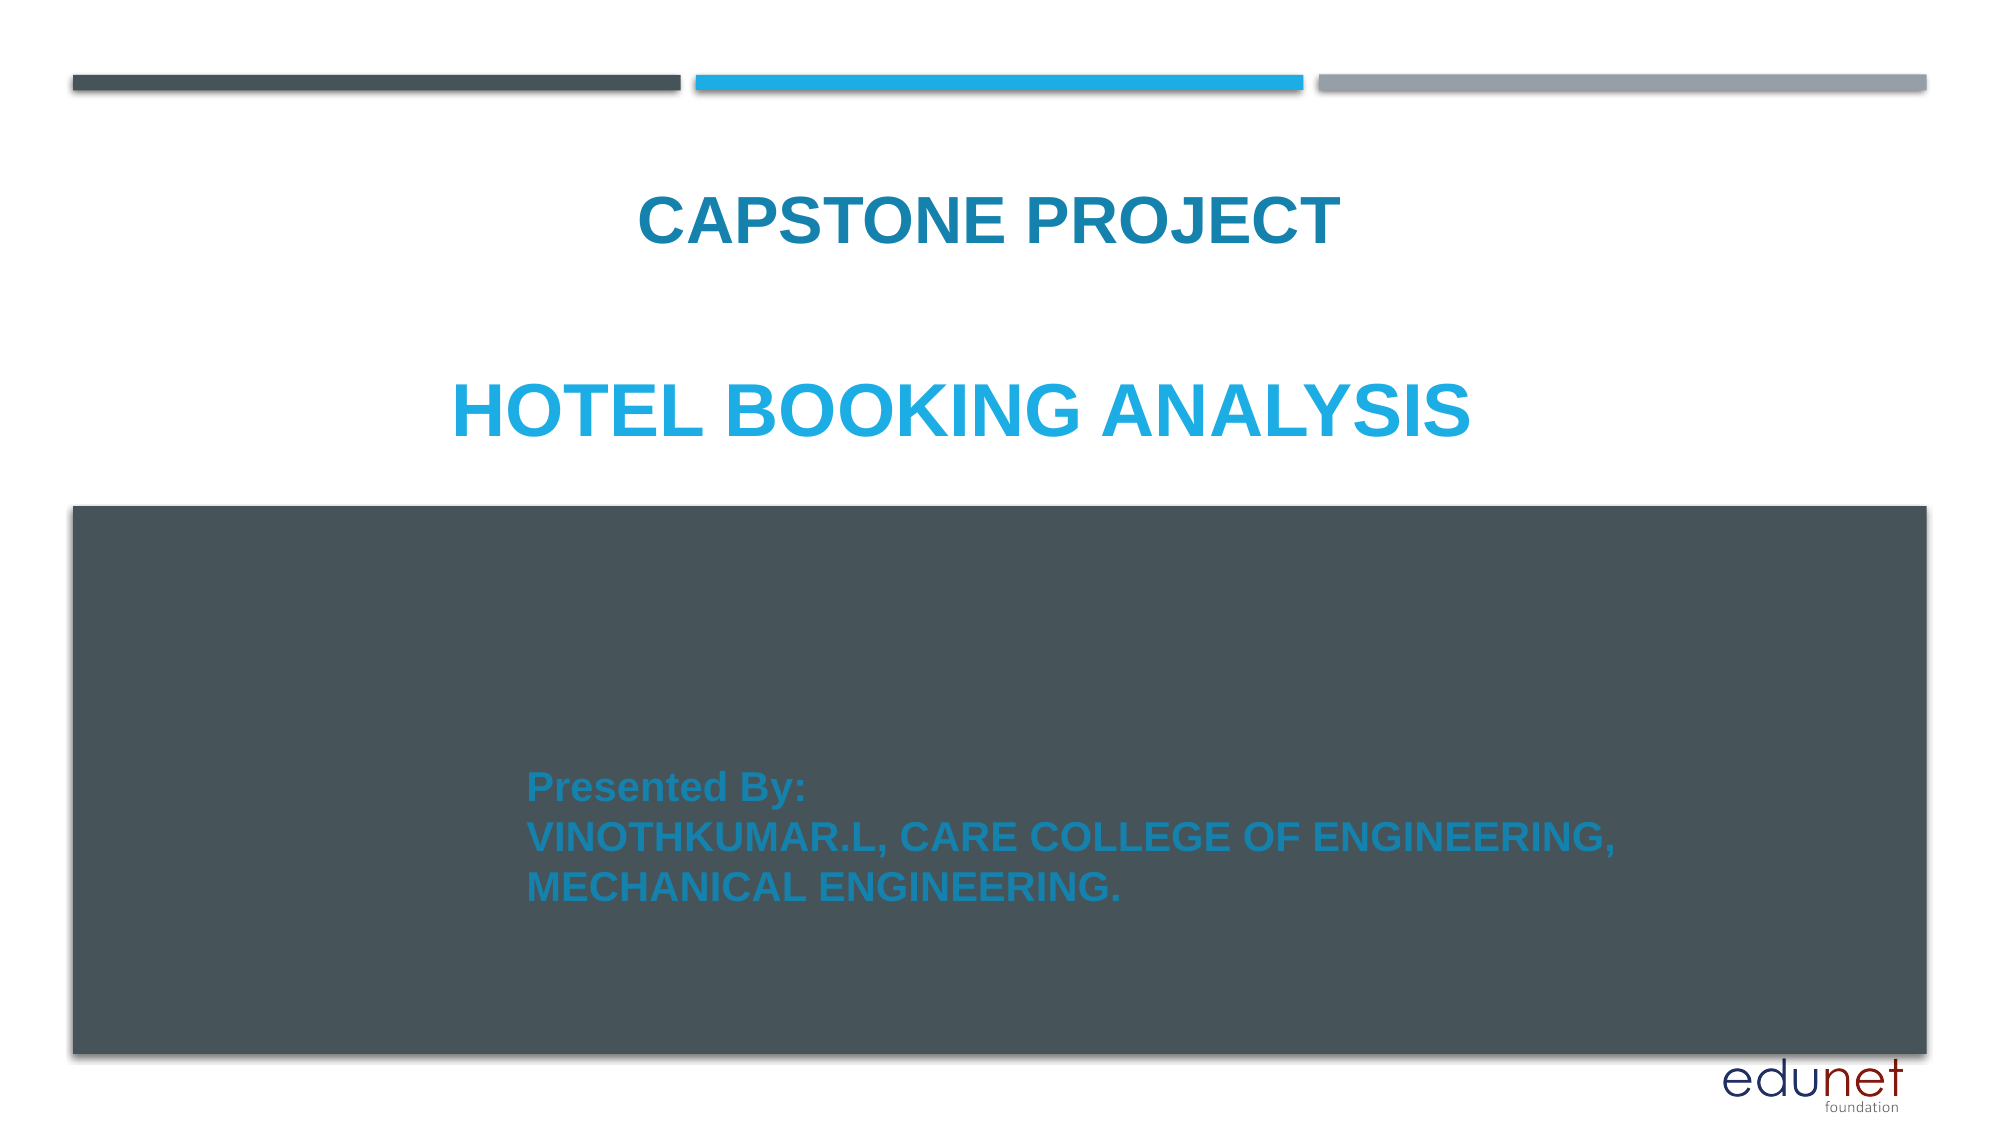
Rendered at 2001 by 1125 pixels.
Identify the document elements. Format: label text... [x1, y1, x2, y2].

text_box Presented By: VINOTHKUMAR.L, CARE COLLEGE OF ENGINEERING, MECHANICAL ENGINEERING. [511, 752, 1821, 918]
title Hotel Booking Analysis [222, 298, 1723, 460]
text_box CAPSTONE PROJECT [0, 169, 2000, 265]
picture [1719, 1056, 1905, 1116]
